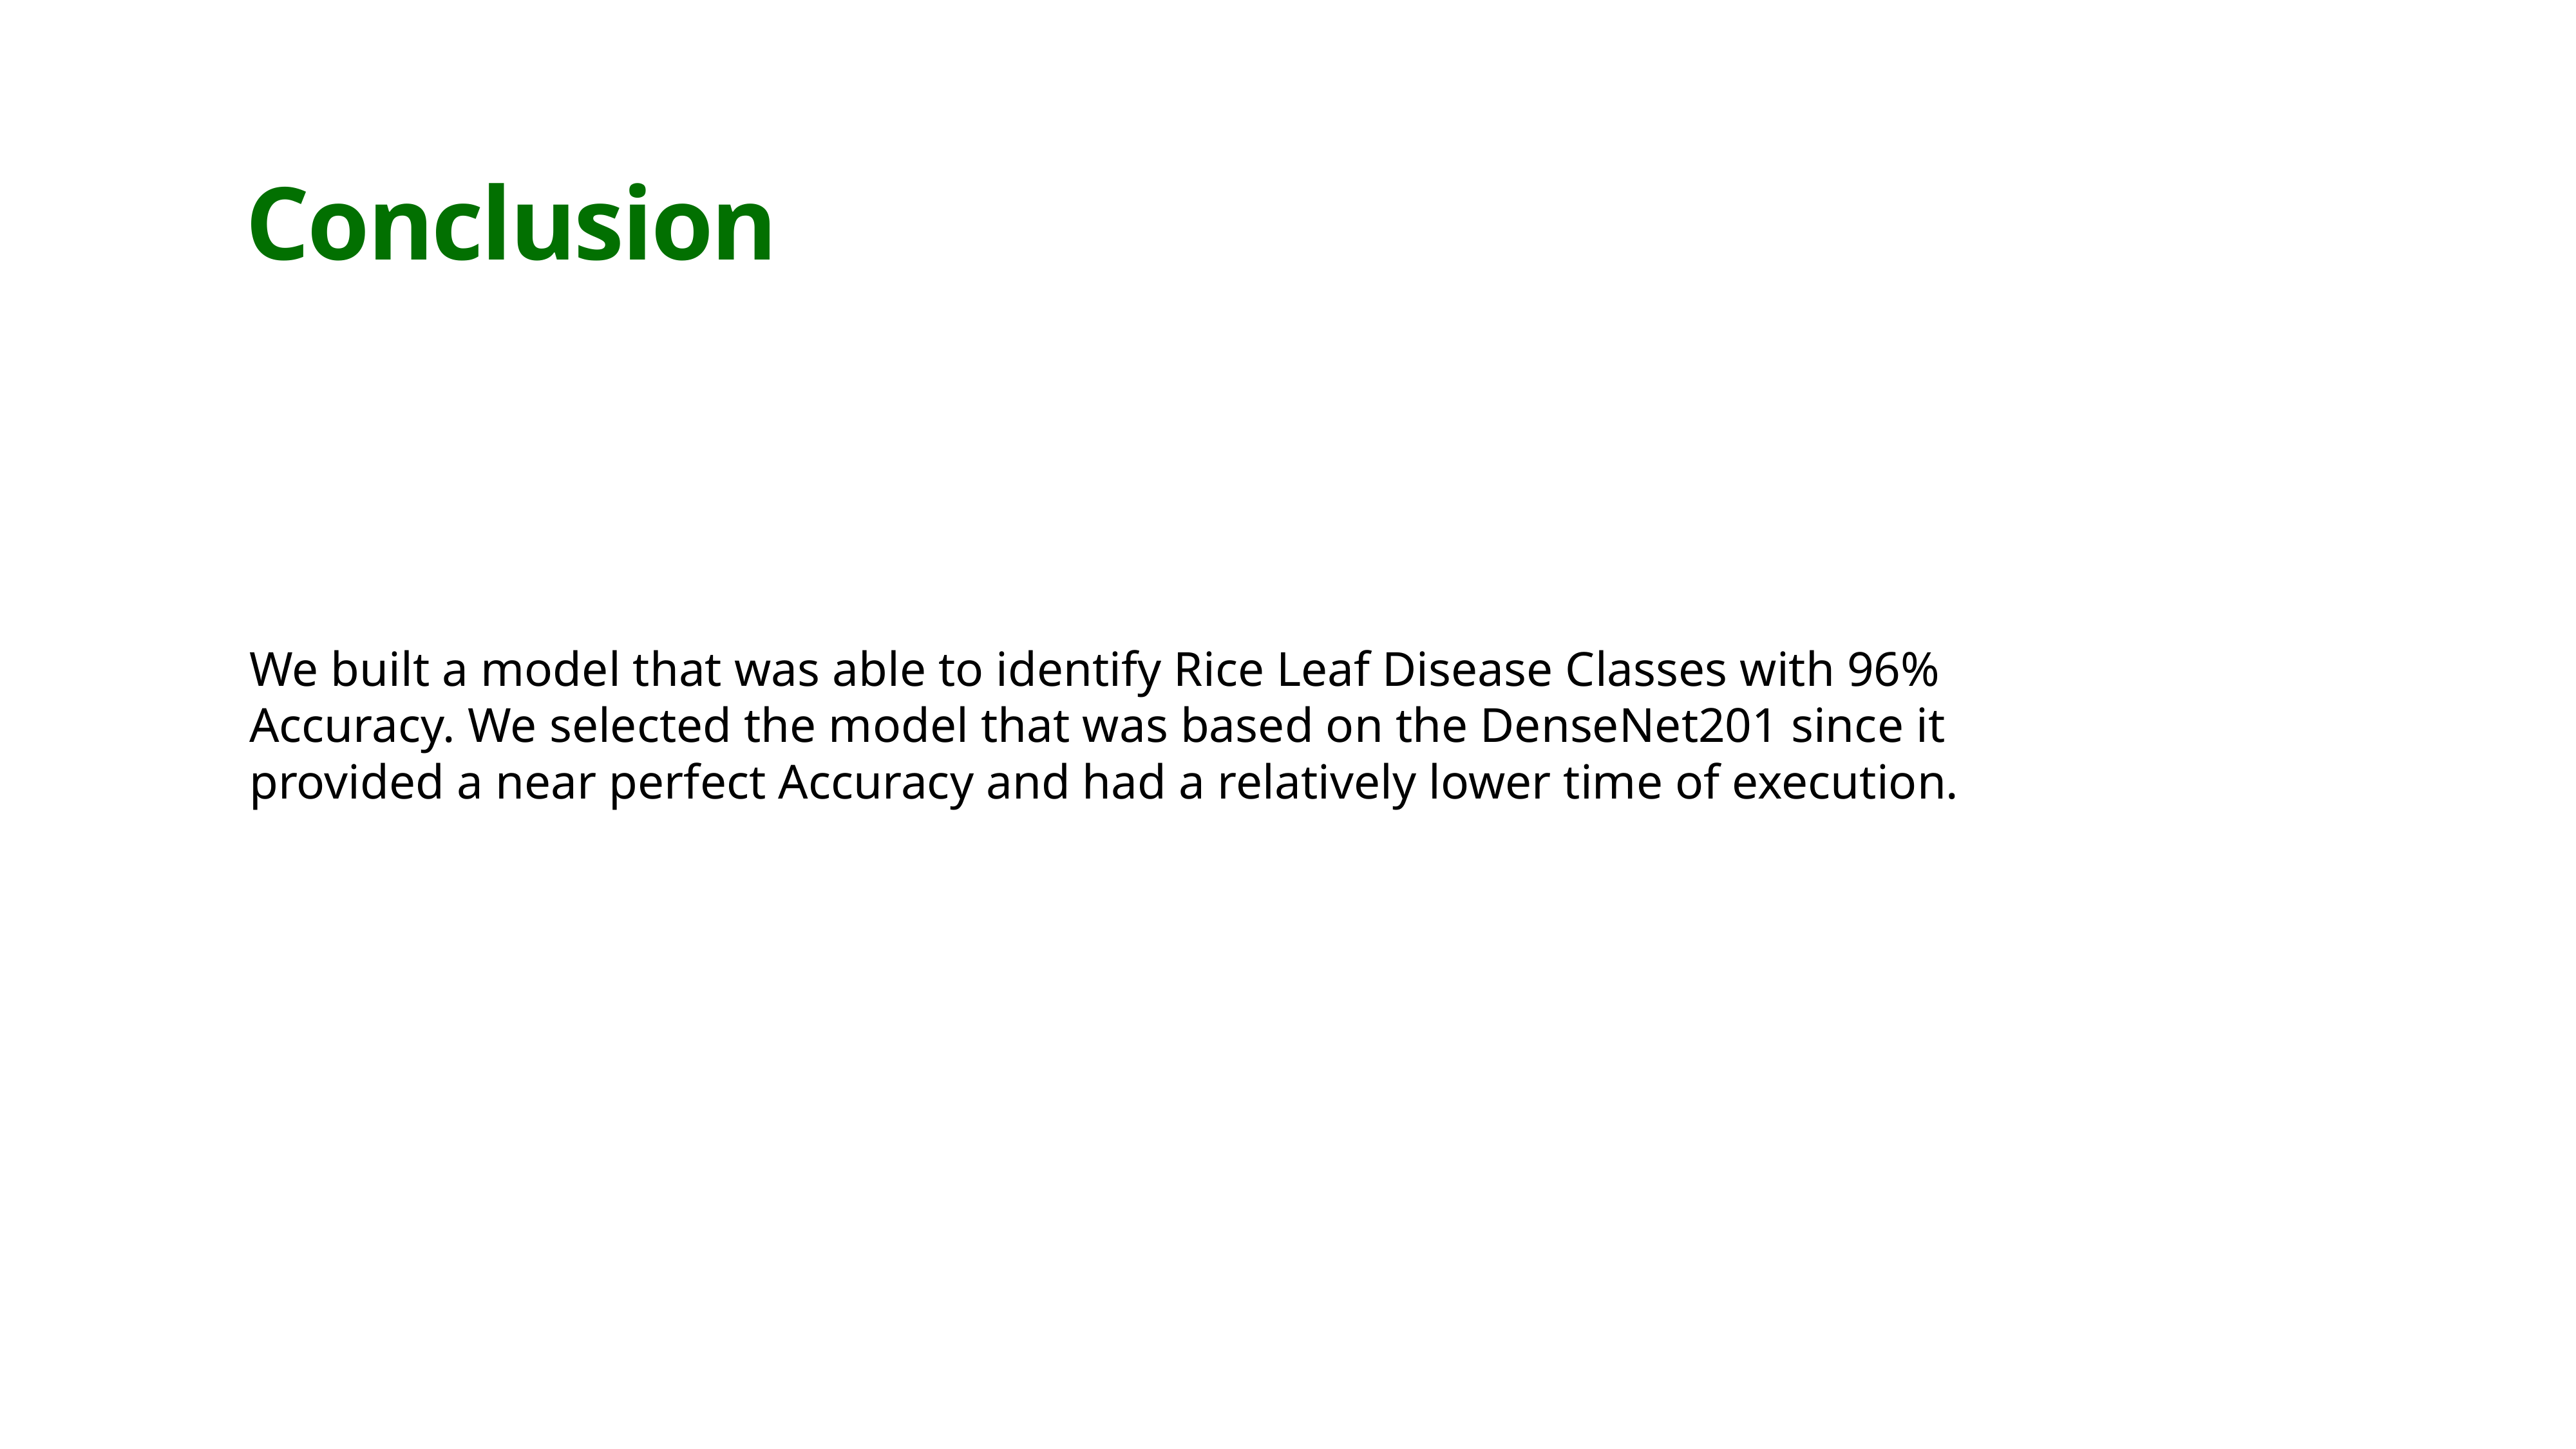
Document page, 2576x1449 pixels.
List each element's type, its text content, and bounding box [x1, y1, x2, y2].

text_box We built a model that was able to identify Rice Leaf Disease Classes with 96% Accuracy. We selected the model that was based on the DenseNet201 since it provided a near perfect Accuracy and had a relatively lower time of execution. [243, 577, 2137, 814]
title Conclusion [240, 176, 1689, 330]
